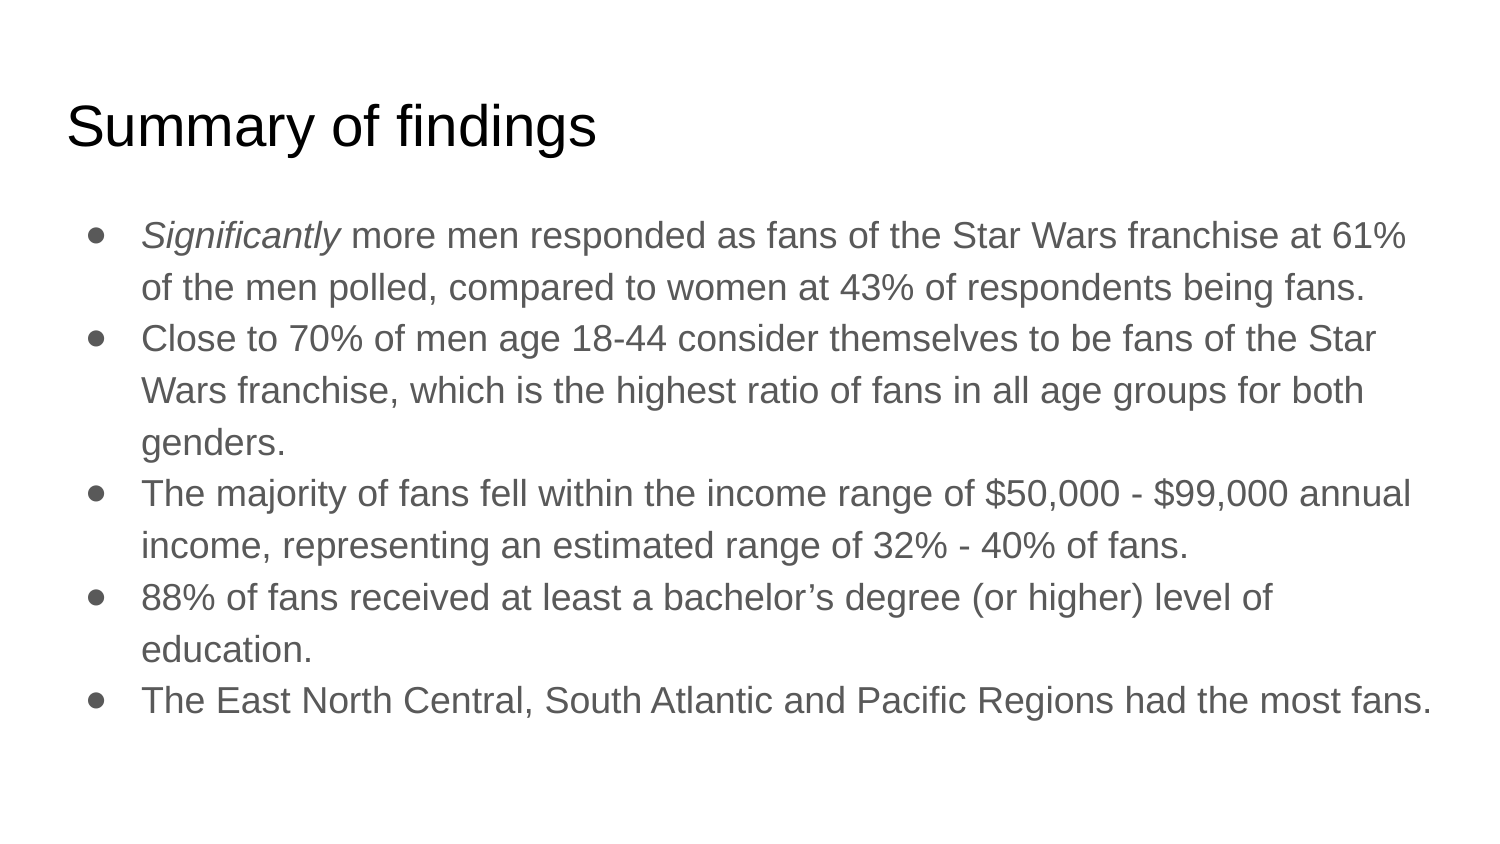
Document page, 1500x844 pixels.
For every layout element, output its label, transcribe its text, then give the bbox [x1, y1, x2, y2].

title Summary of findings [51, 72, 1449, 167]
list Significantly more men responded as fans of the Star Wars franchise at 61% of the men polled, compared to women at 43% of respondents being fans. Close to 70% of men age 18-44 consider themselves to be fans of the Star Wars franchise, which is the highest ratio of fans in all age groups for both genders. The majority of fans fell within the income range of $50,000 - $99,000 annual income, representing an estimated range of 32% - 40% of fans. 88% of fans received at least a bachelor’s degree (or higher) level of education. The East North Central, South Atlantic and Pacific Regions had the most fans. [51, 189, 1449, 779]
